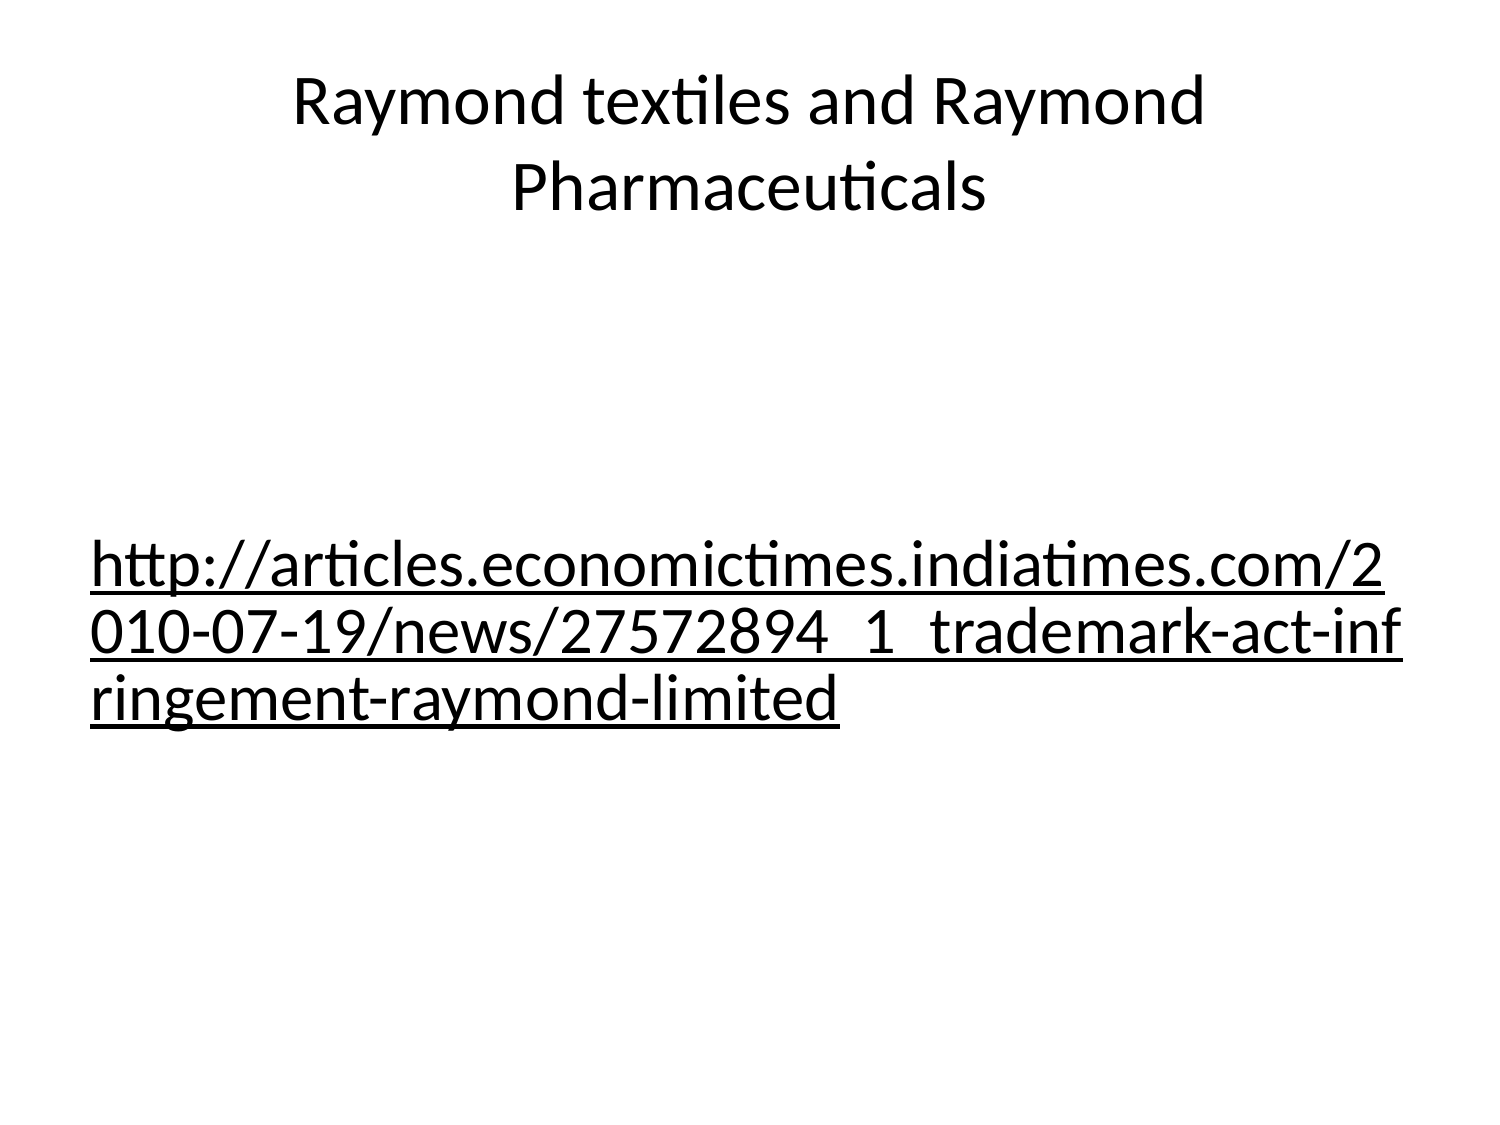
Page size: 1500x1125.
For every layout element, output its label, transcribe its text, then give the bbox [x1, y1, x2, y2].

title Raymond textiles and Raymond Pharmaceuticals [75, 45, 1425, 233]
list http://articles.economictimes.indiatimes.com/2010-07-19/news/27572894_1_trademark-act-infringement-raymond-limited [75, 512, 1425, 1005]
